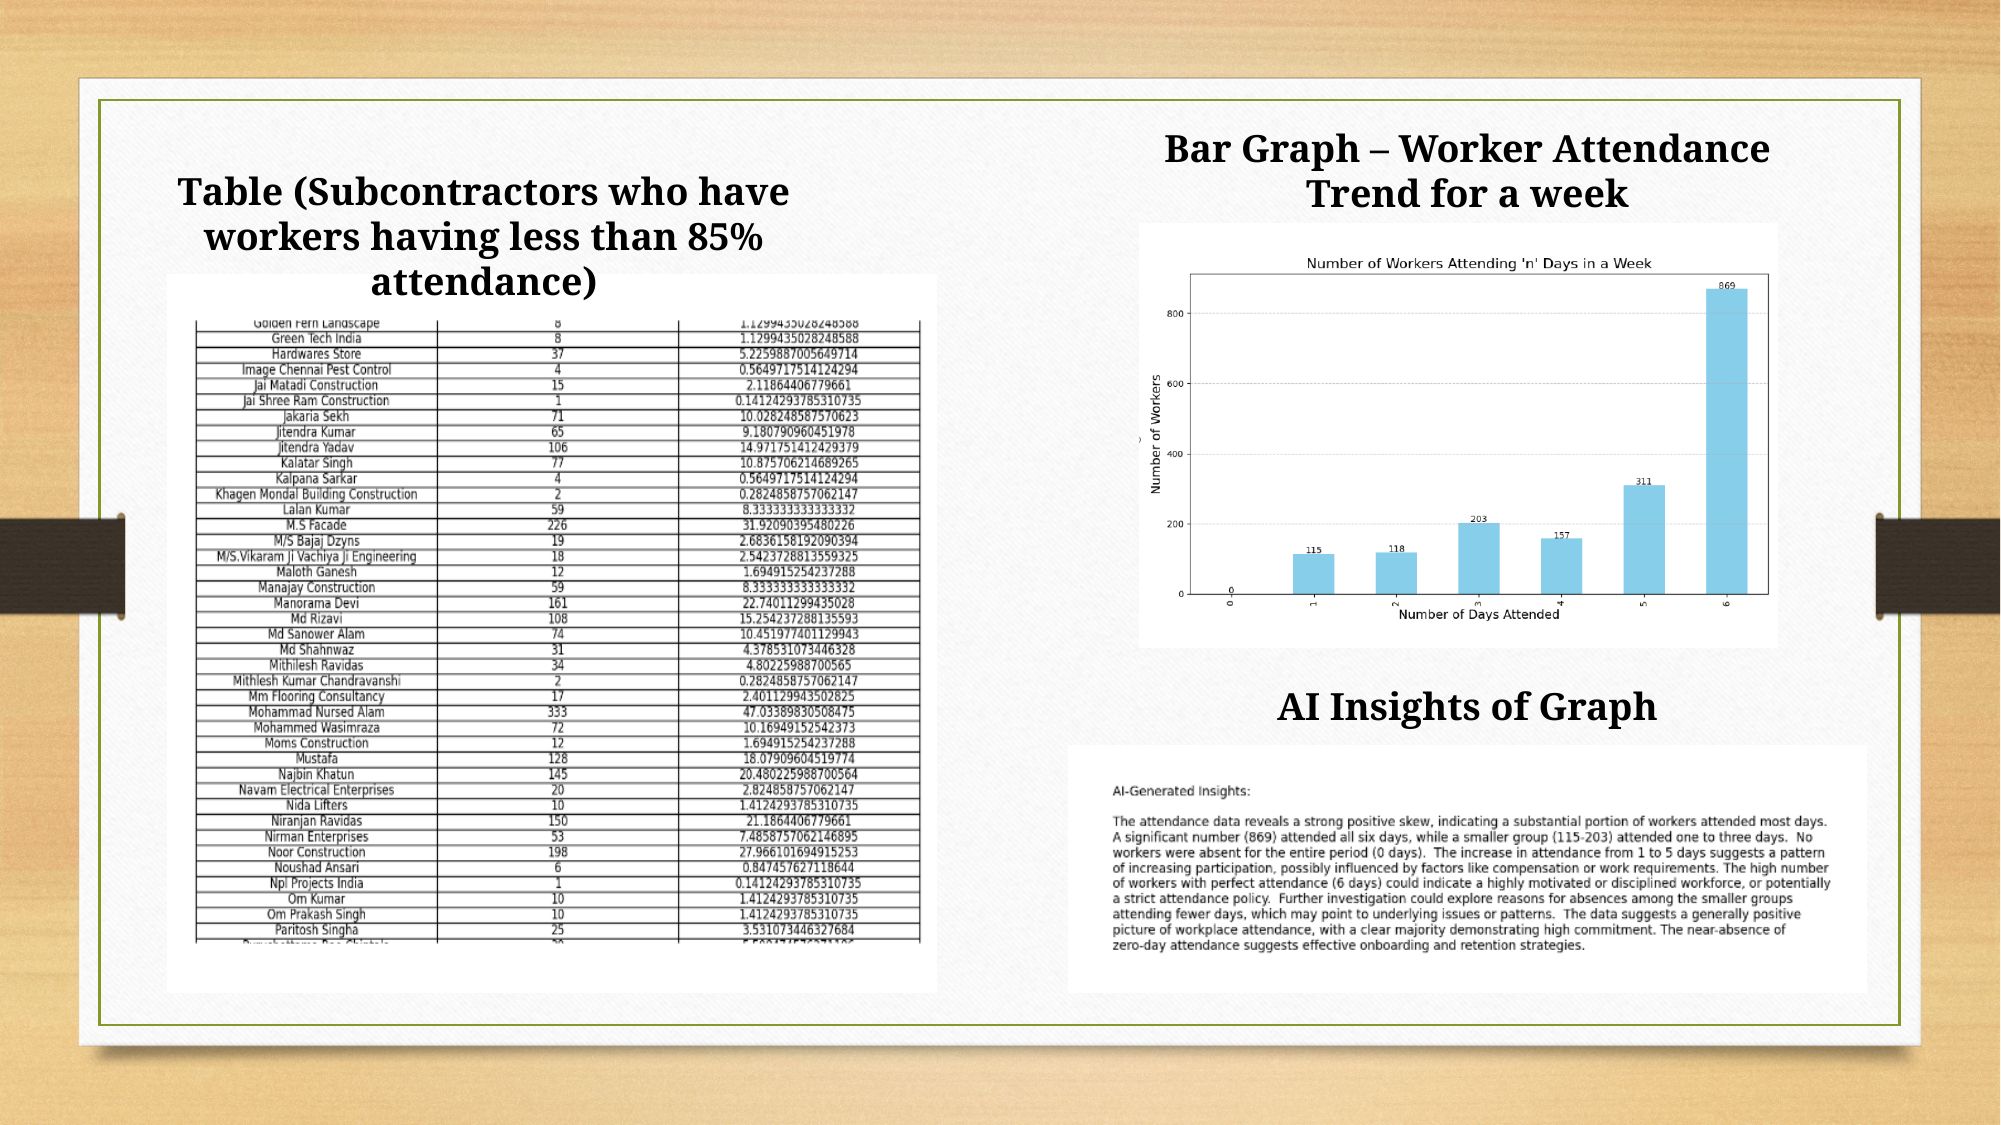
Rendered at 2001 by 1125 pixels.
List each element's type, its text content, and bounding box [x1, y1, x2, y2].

picture [0, 0, 2001, 1125]
text_box Table (Subcontractors who have workers having less than 85% attendance) [156, 160, 812, 311]
text_box AI Insights of Graph [1139, 675, 1796, 735]
text_box Bar Graph – Worker Attendance Trend for a week [1139, 117, 1796, 223]
